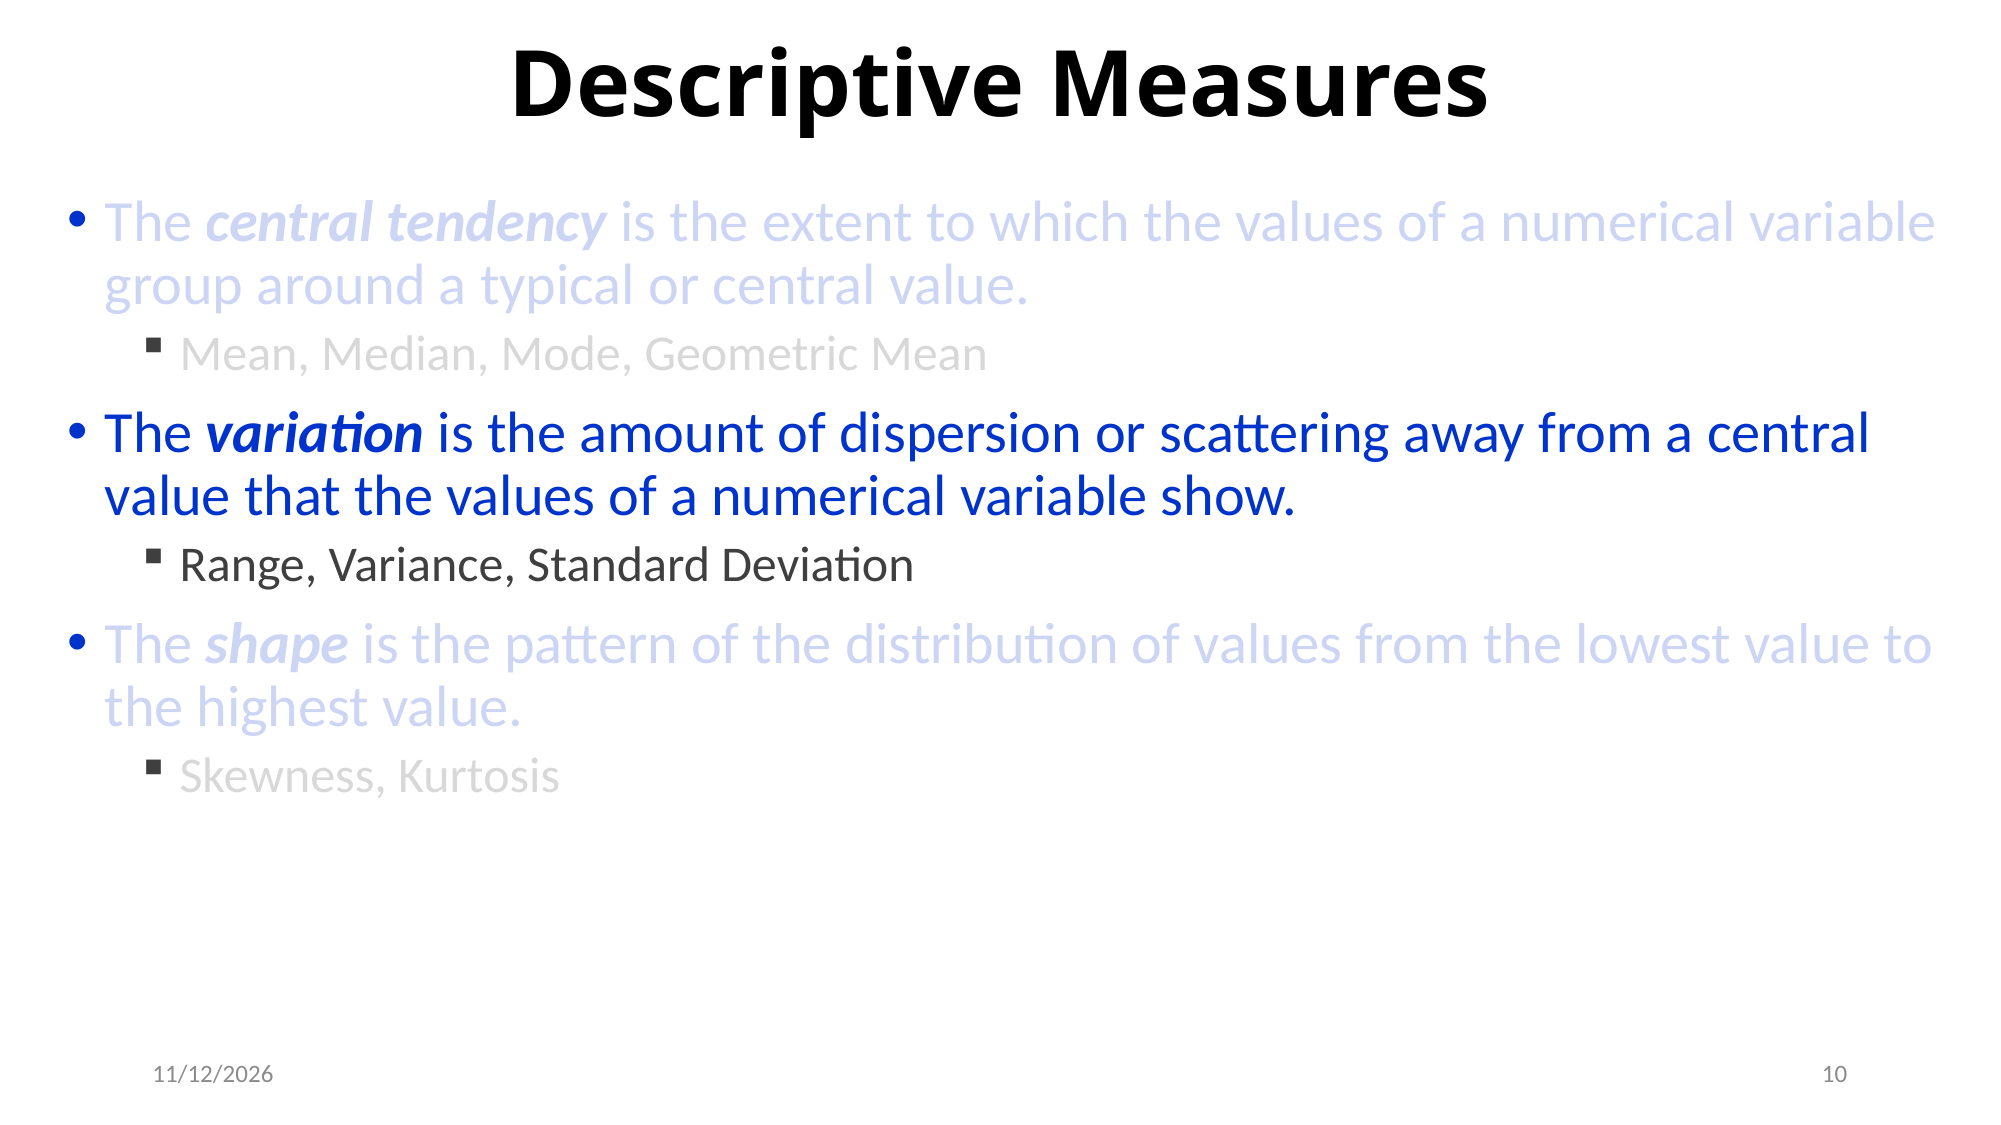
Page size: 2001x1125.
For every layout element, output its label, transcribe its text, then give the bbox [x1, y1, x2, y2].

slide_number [137, 1042, 588, 1103]
title Descriptive Measures [137, 18, 1863, 156]
slide_number 10 [1412, 1042, 1863, 1103]
list The central tendency is the extent to which the values of a numerical variable group around a typical or central value. Mean, Median, Mode, Geometric Mean The variation is the amount of dispersion or scattering away from a central value that the values of a numerical variable show. Range, Variance, Standard Deviation The shape is the pattern of the distribution of values from the lowest value to the highest value. Skewness, Kurtosis [52, 183, 1960, 1014]
